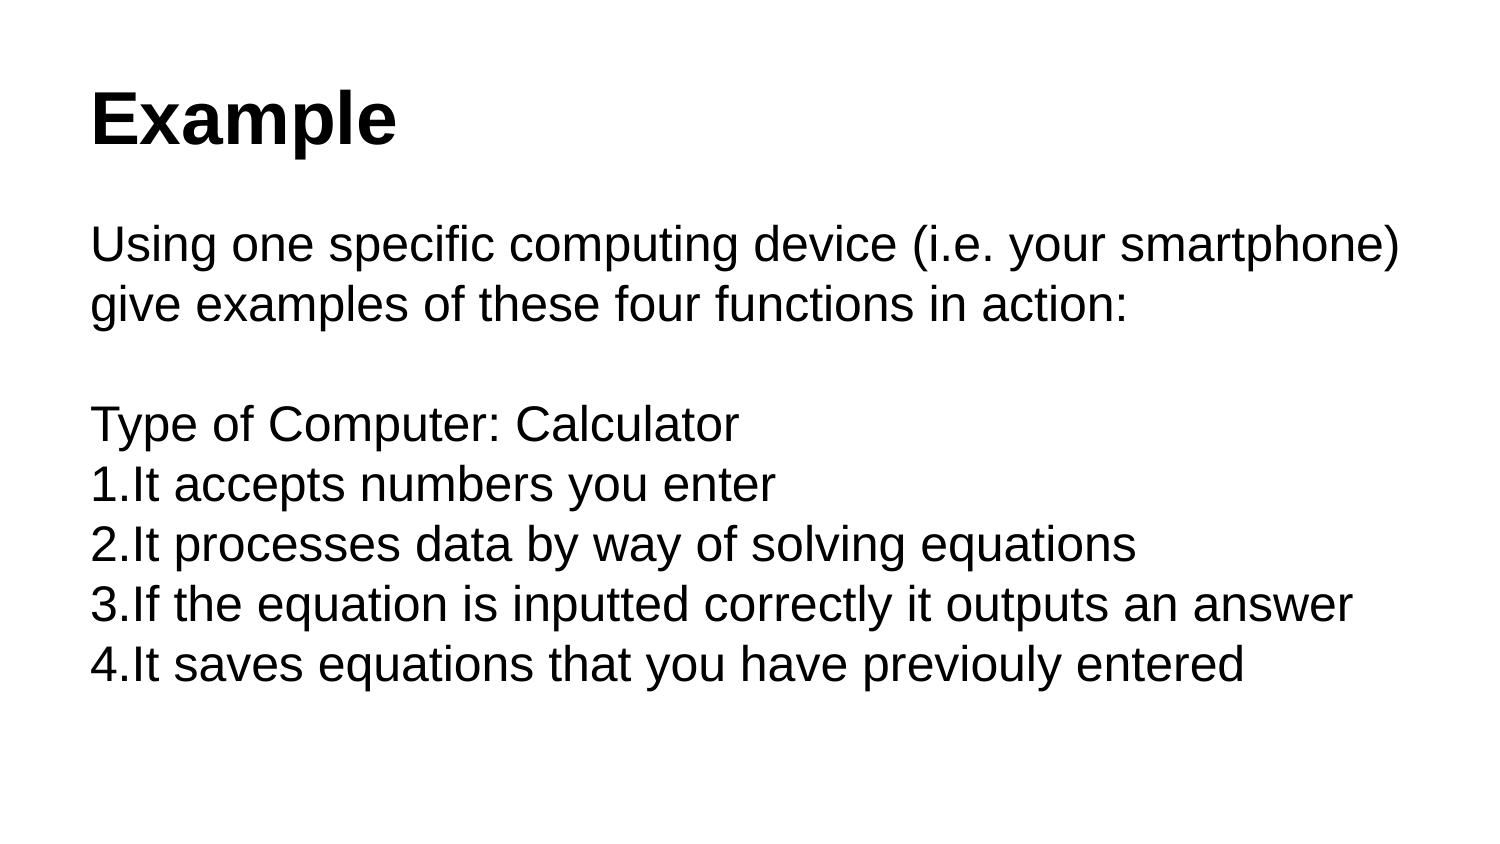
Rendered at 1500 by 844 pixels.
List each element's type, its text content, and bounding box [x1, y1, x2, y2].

list Using one specific computing device (i.e. your smartphone) give examples of these four functions in action: Type of Computer: Calculator 1.It accepts numbers you enter 2.It processes data by way of solving equations 3.If the equation is inputted correctly it outputs an answer 4.It saves equations that you have previouly entered [75, 196, 1425, 808]
title Example [75, 33, 1425, 175]
